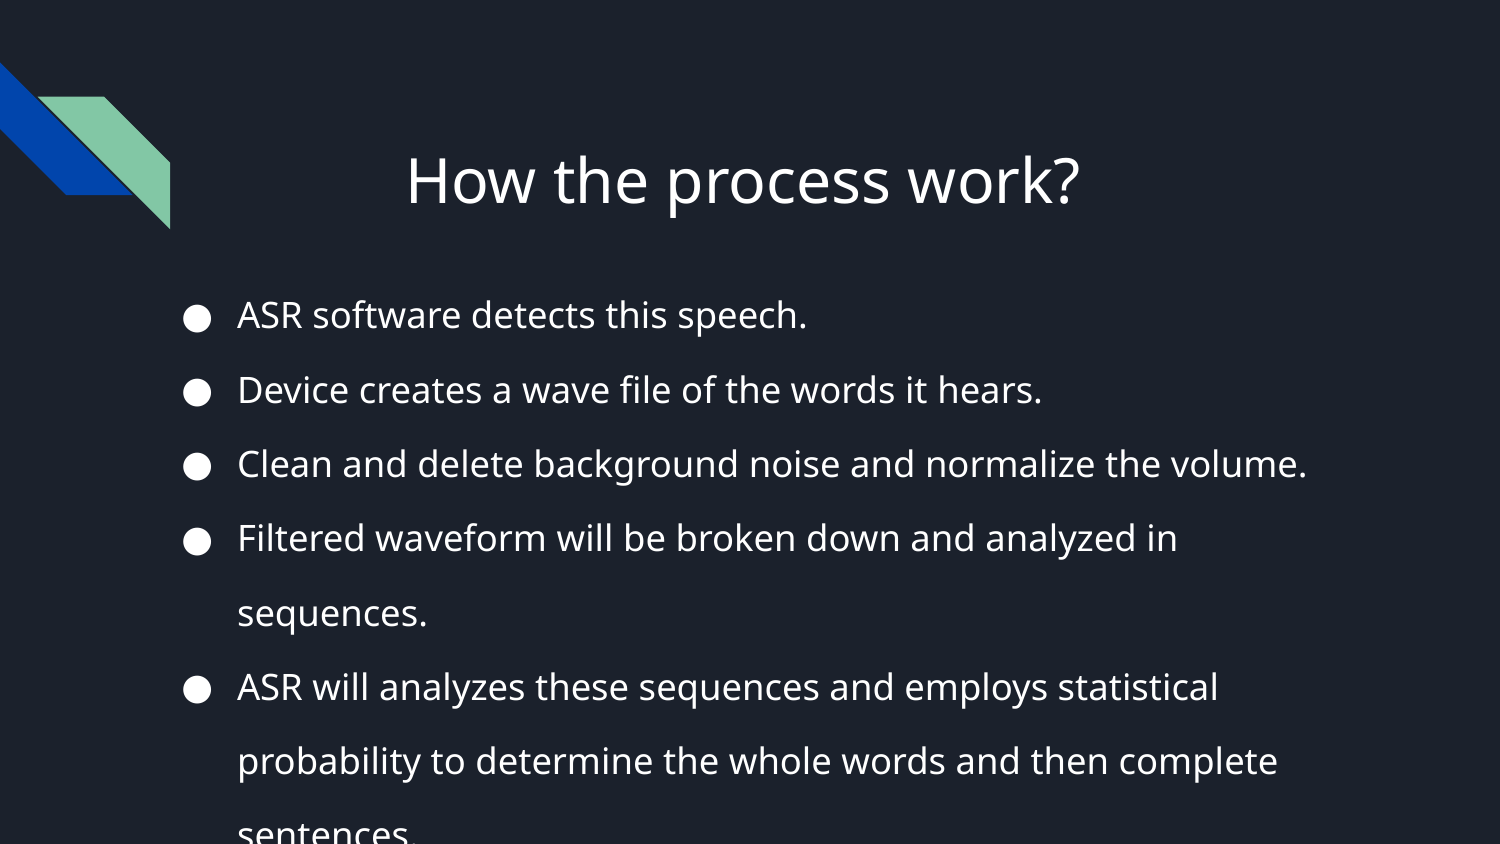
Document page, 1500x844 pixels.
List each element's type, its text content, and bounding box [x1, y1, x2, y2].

text_box ASR software detects this speech. Device creates a wave file of the words it hears. Clean and delete background noise and normalize the volume. Filtered waveform will be broken down and analyzed in sequences. ASR will analyzes these sequences and employs statistical probability to determine the whole words and then complete sentences. [147, 163, 1388, 844]
text_box How the process work? [390, 73, 1162, 231]
